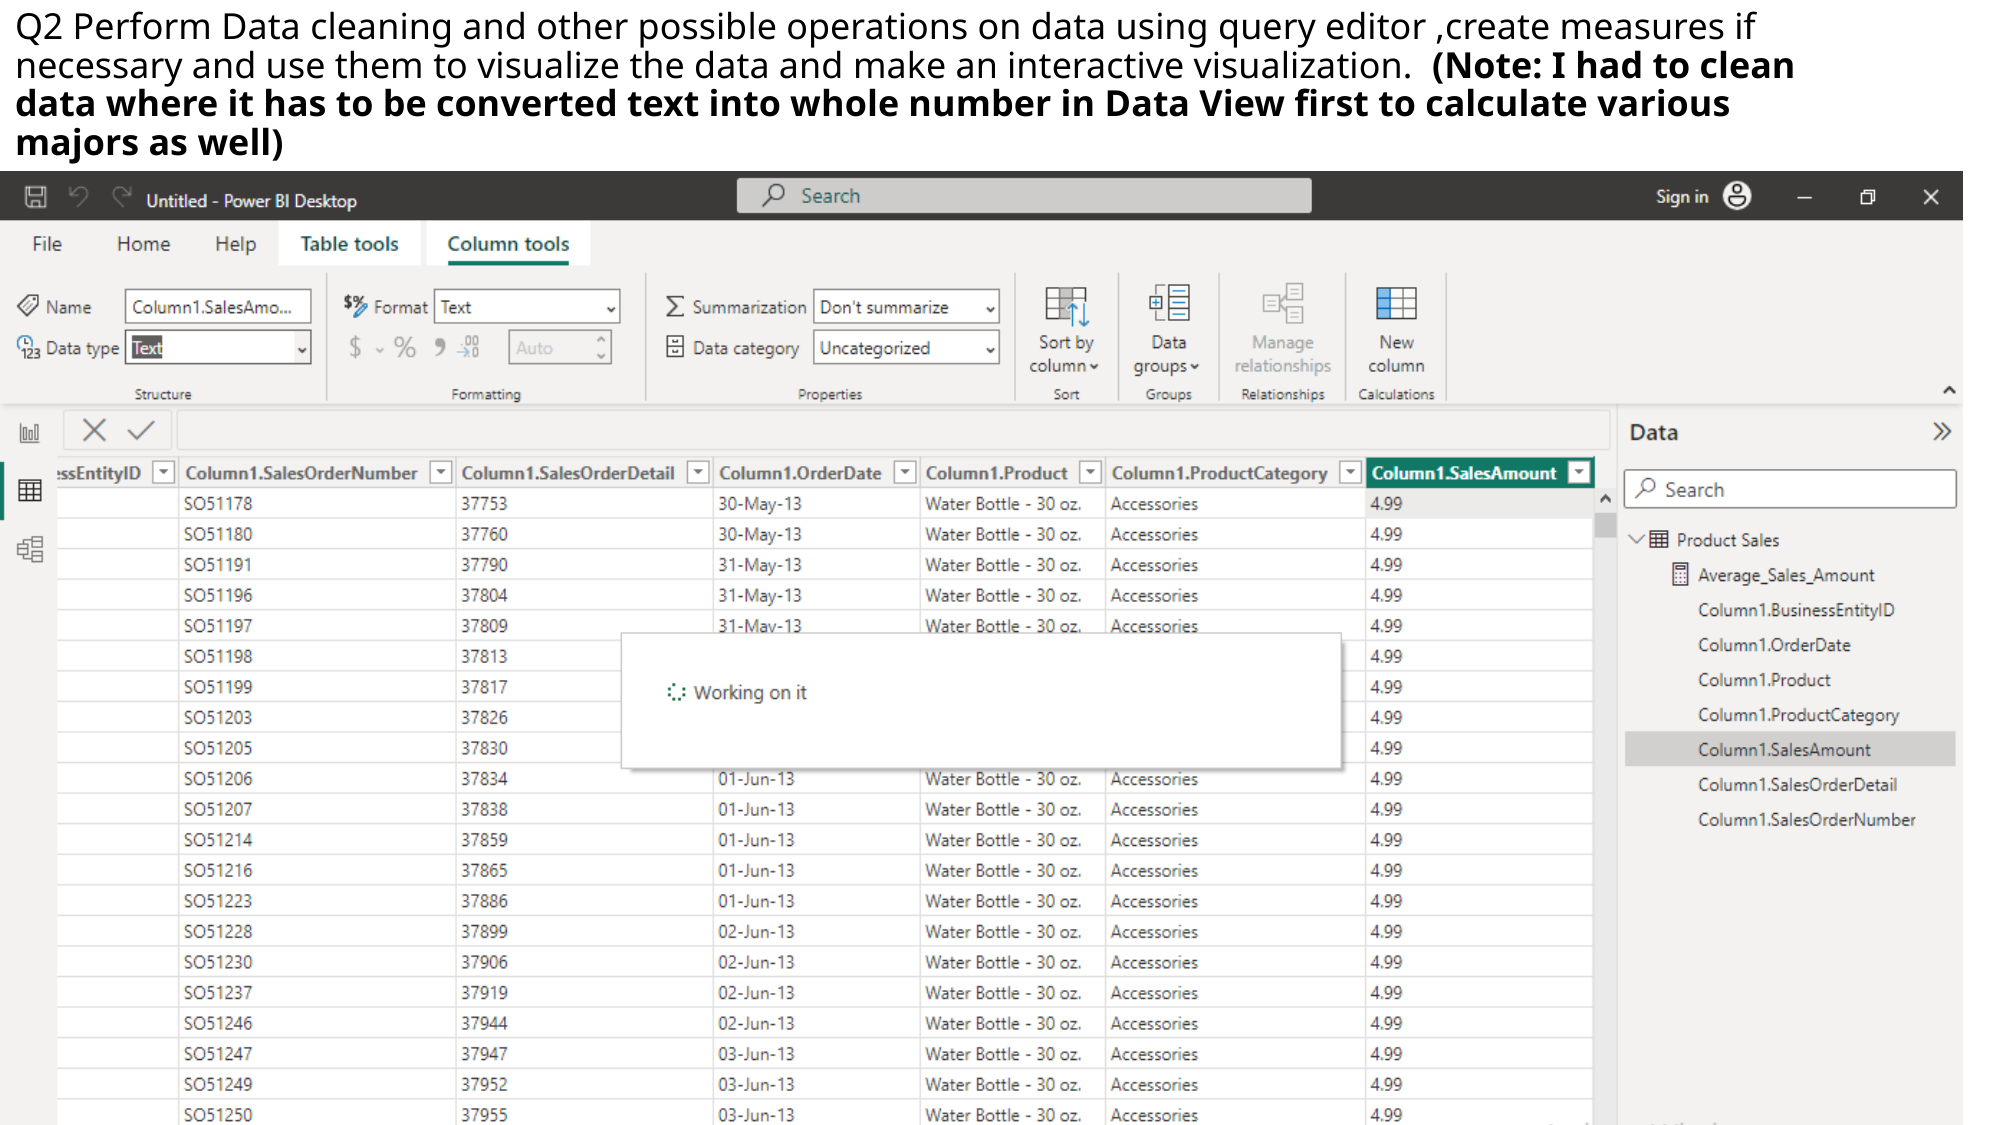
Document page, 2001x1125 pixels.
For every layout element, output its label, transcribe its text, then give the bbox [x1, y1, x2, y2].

title Q2 Perform Data cleaning and other possible operations on data using query editor ,create measures if necessary and use them to visualize the data and make an interactive visualization. (Note: I had to clean data where it has to be converted text into whole number in Data View first to calculate various majors as well) [0, 0, 1863, 171]
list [0, 171, 1964, 1125]
